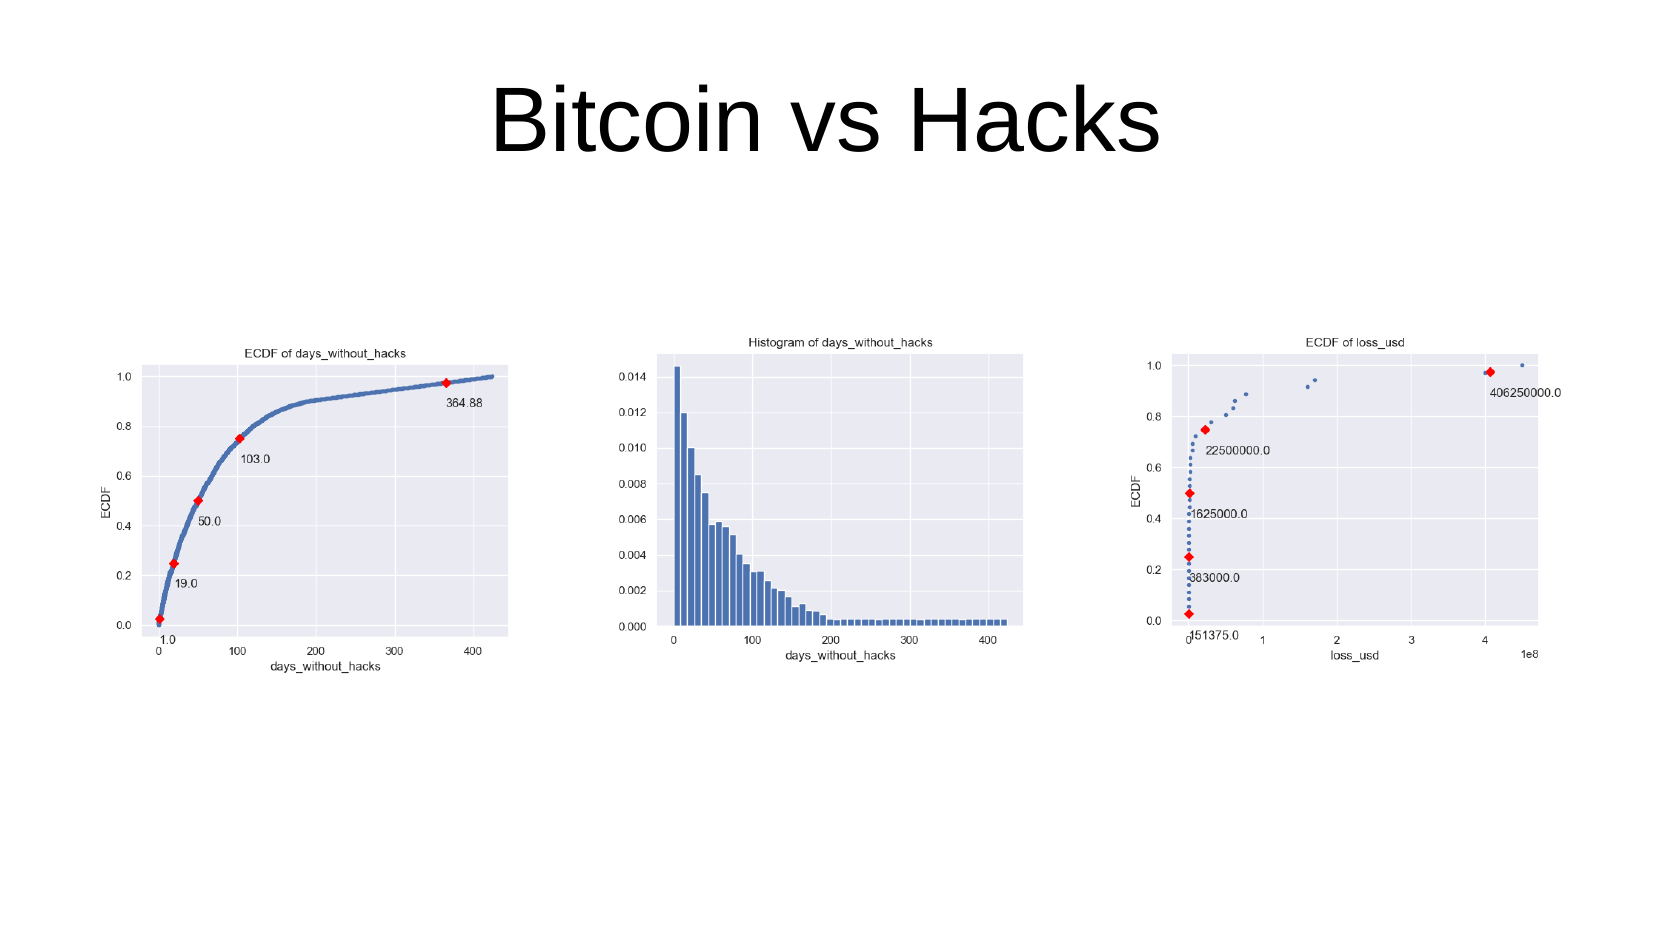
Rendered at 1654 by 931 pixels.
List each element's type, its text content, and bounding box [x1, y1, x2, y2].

picture [597, 309, 1071, 665]
text_box [82, 217, 809, 757]
text_box Bitcoin vs Hacks [82, 37, 1571, 193]
text_box [845, 217, 1572, 757]
picture [1112, 309, 1586, 665]
picture [82, 320, 556, 676]
